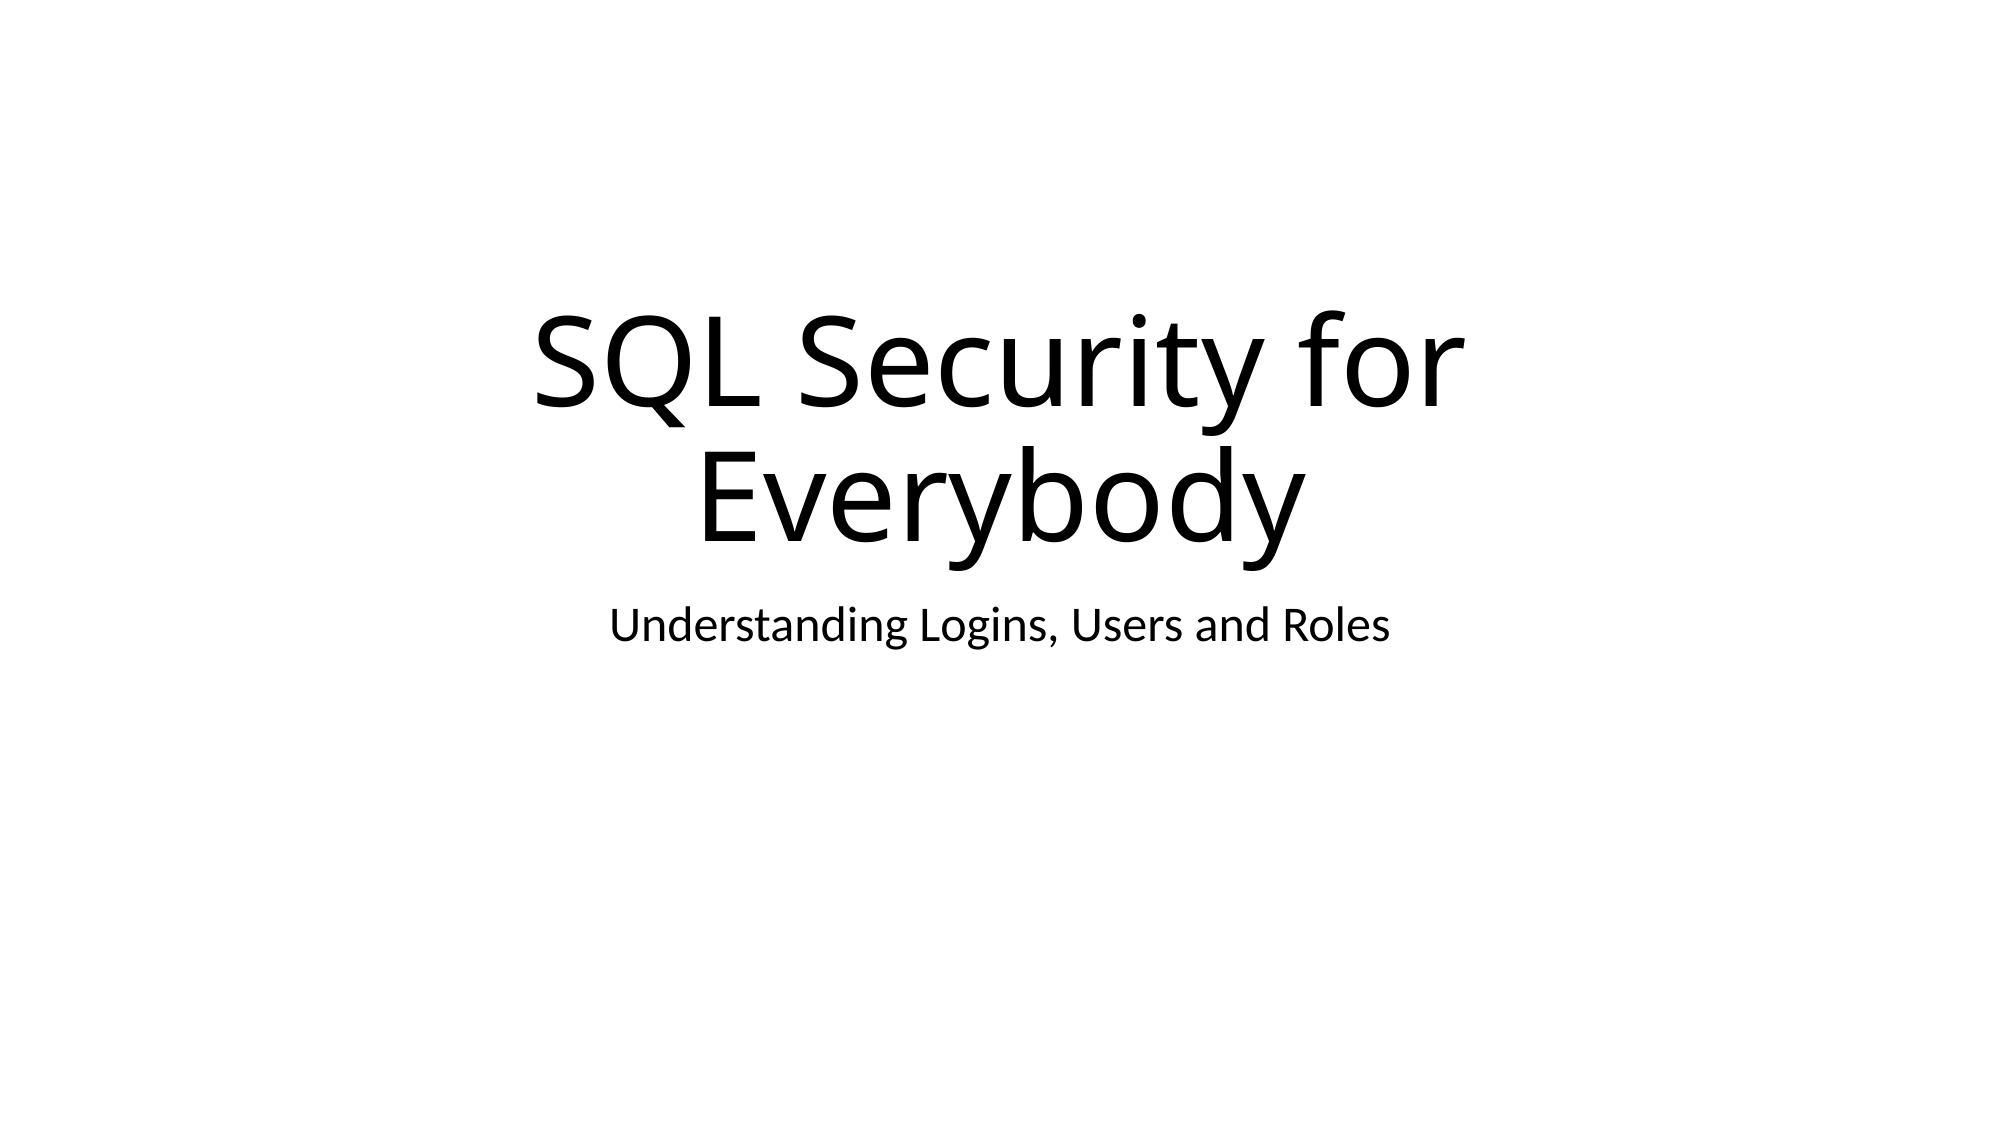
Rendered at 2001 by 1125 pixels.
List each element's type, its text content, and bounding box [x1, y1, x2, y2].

title SQL Security for Everybody [249, 184, 1750, 576]
subtitle Understanding Logins, Users and Roles [249, 590, 1750, 863]
